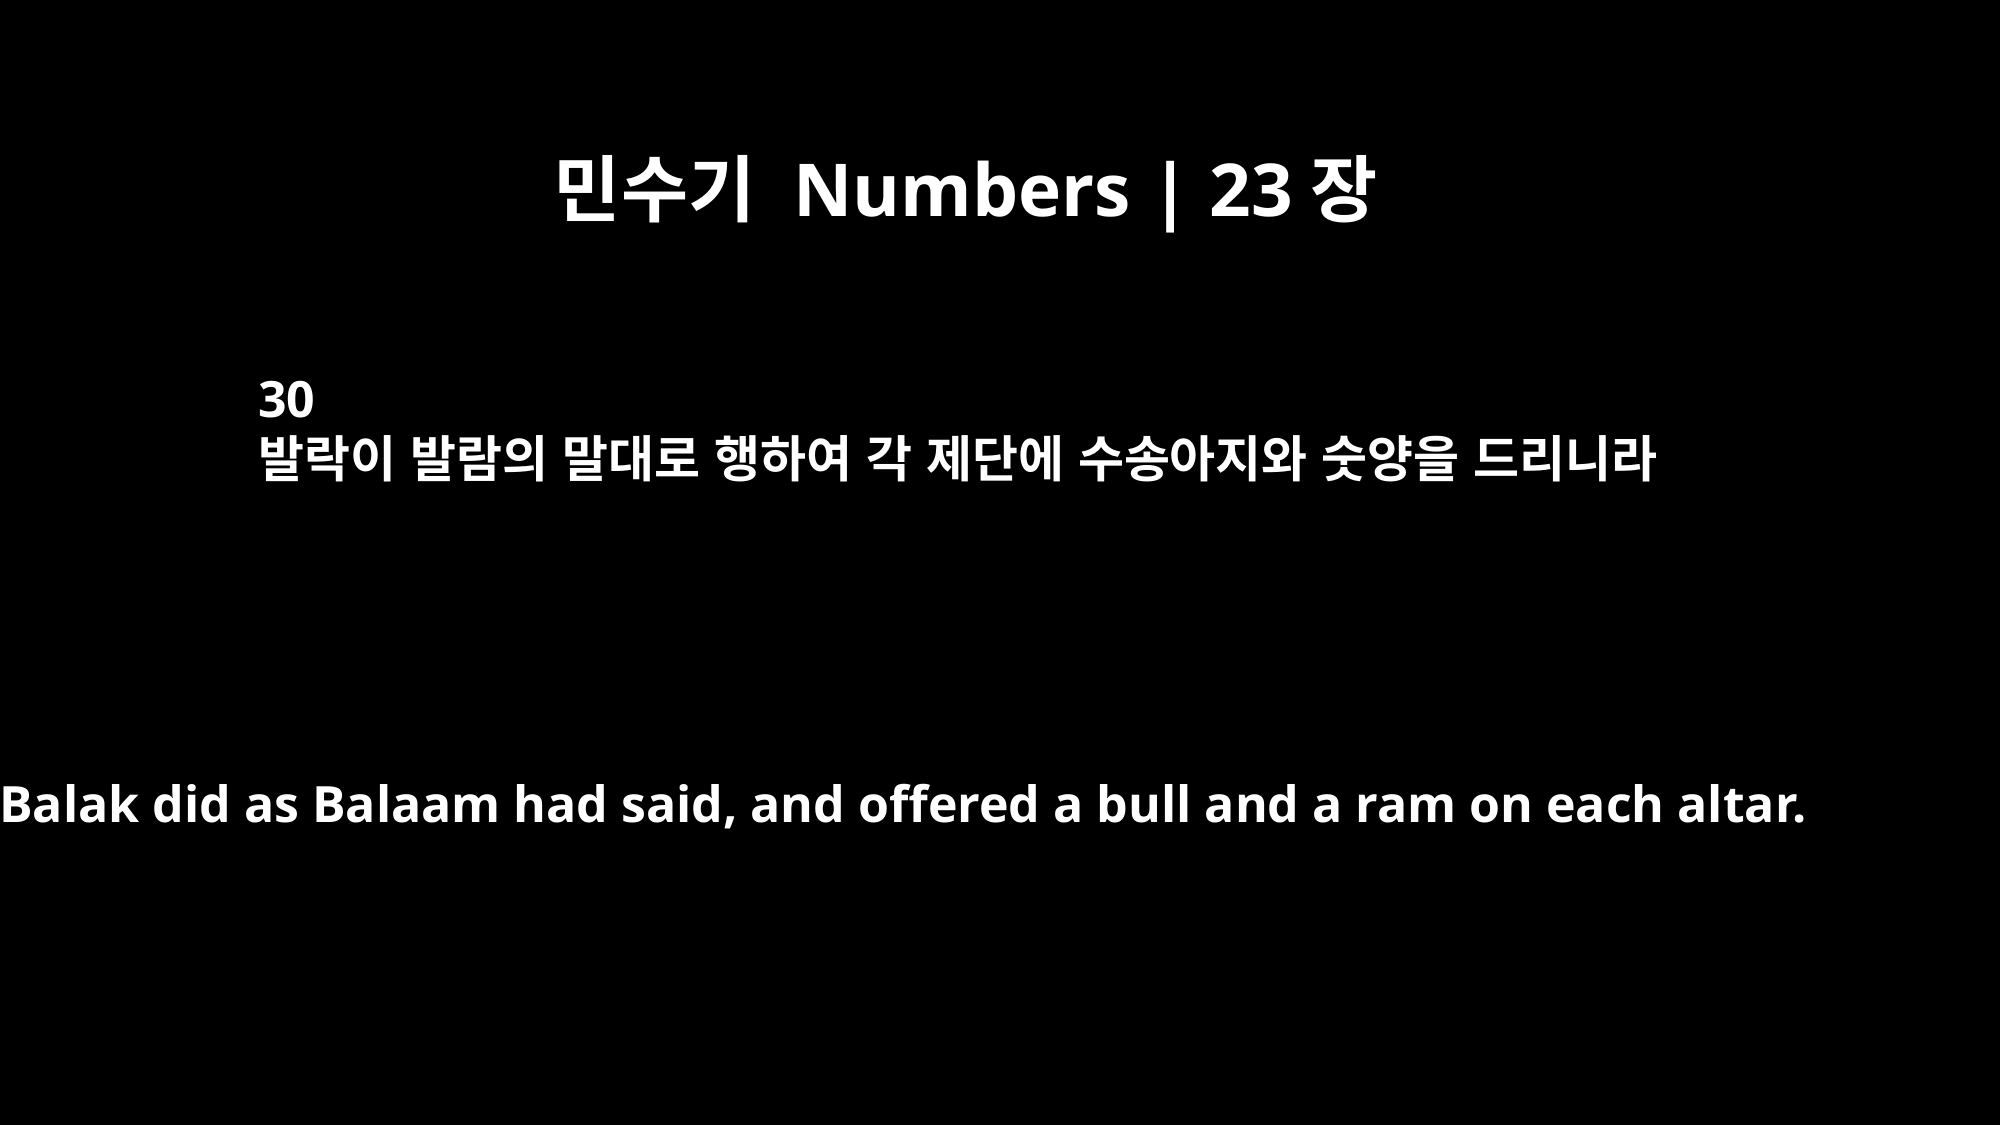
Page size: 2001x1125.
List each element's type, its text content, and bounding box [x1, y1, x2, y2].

text_box 민수기 Numbers | 23장 [538, 136, 1393, 239]
text_box 30 발락이 발람의 말대로 행하여 각 제단에 수송아지와 숫양을 드리니라 [243, 359, 1674, 495]
text_box Balak did as Balaam had said, and offered a bull and a ram on each altar. [0, 764, 1823, 840]
